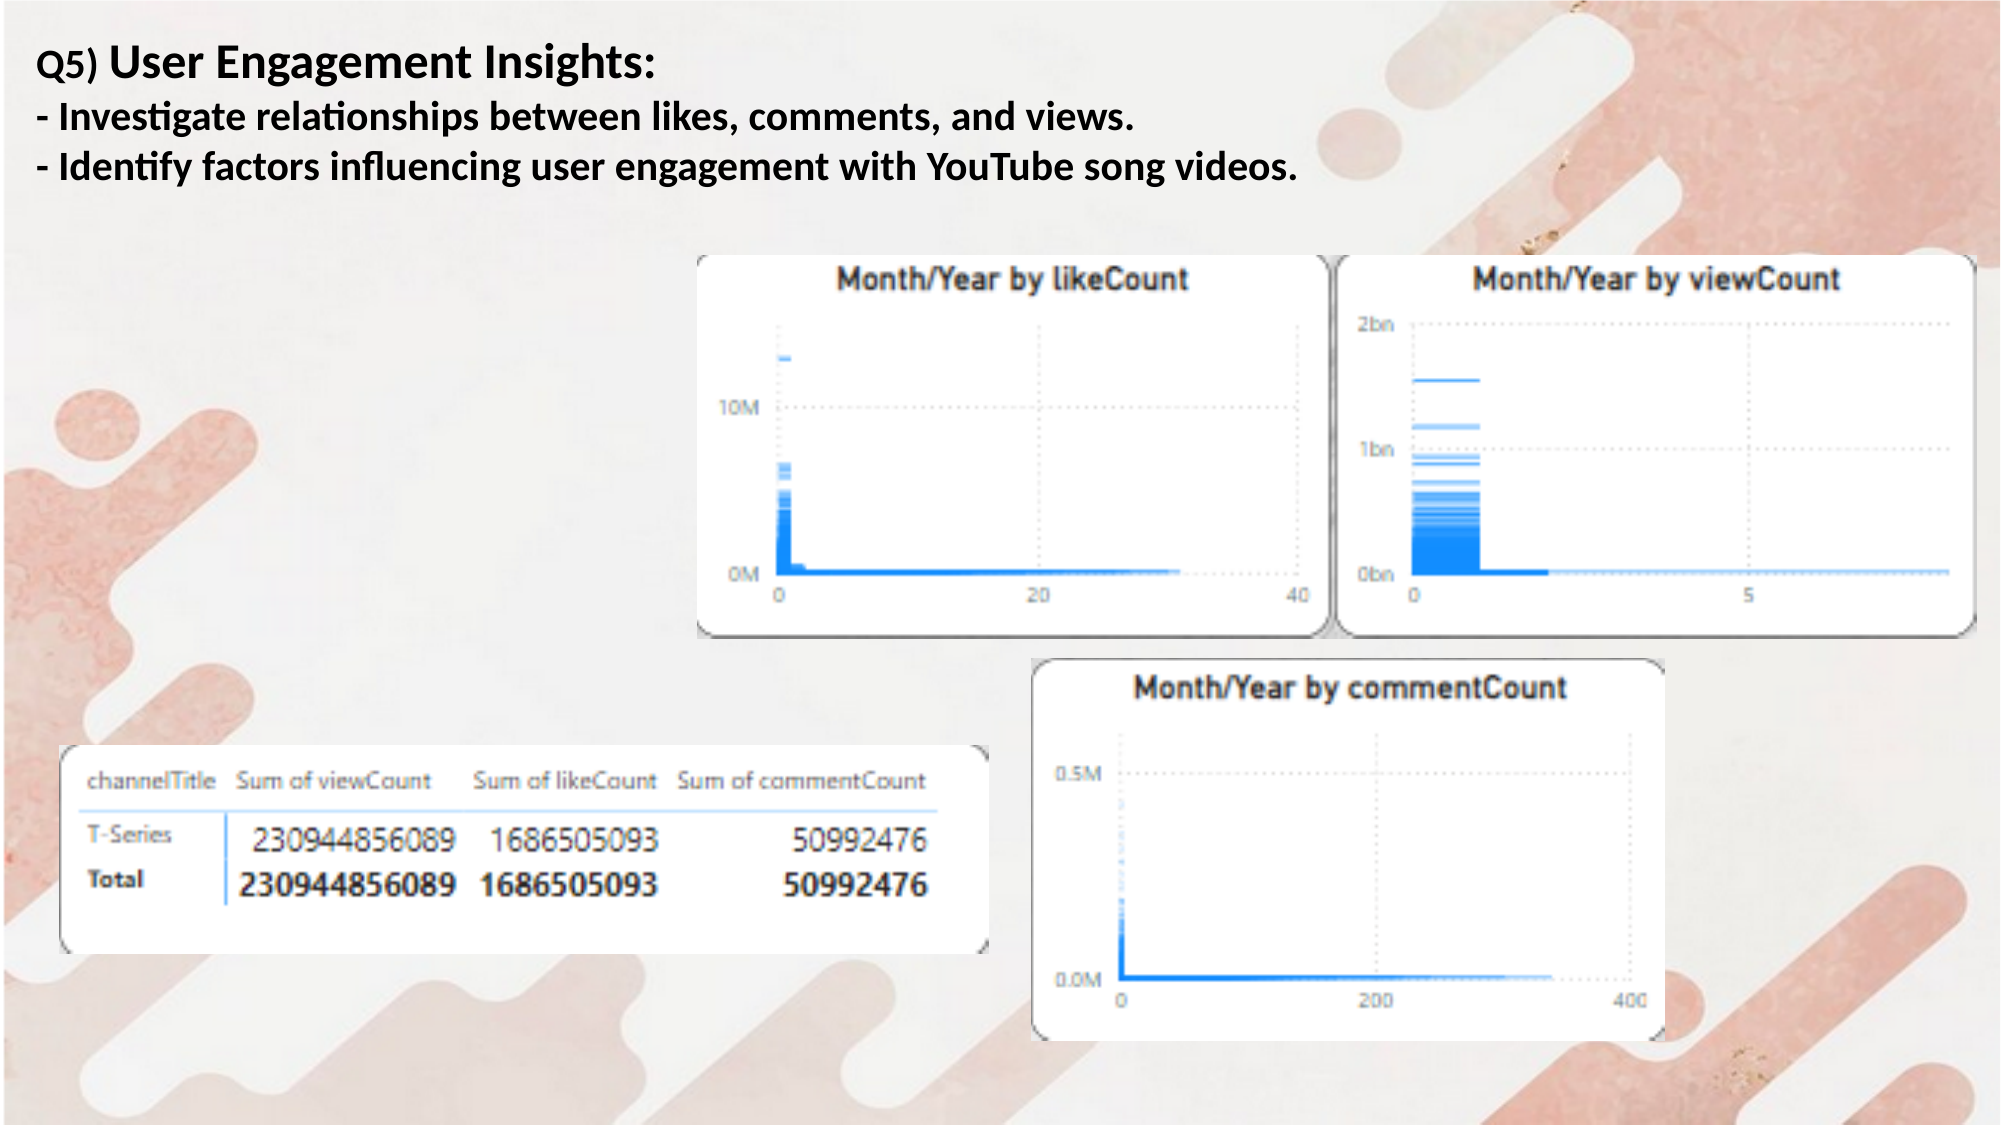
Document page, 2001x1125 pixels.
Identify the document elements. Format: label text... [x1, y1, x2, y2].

text_box Q5) User Engagement Insights: - Investigate relationships between likes, comments, and views. - Identify factors influencing user engagement with YouTube song videos. [21, 21, 1324, 196]
picture [0, 0, 2001, 1125]
